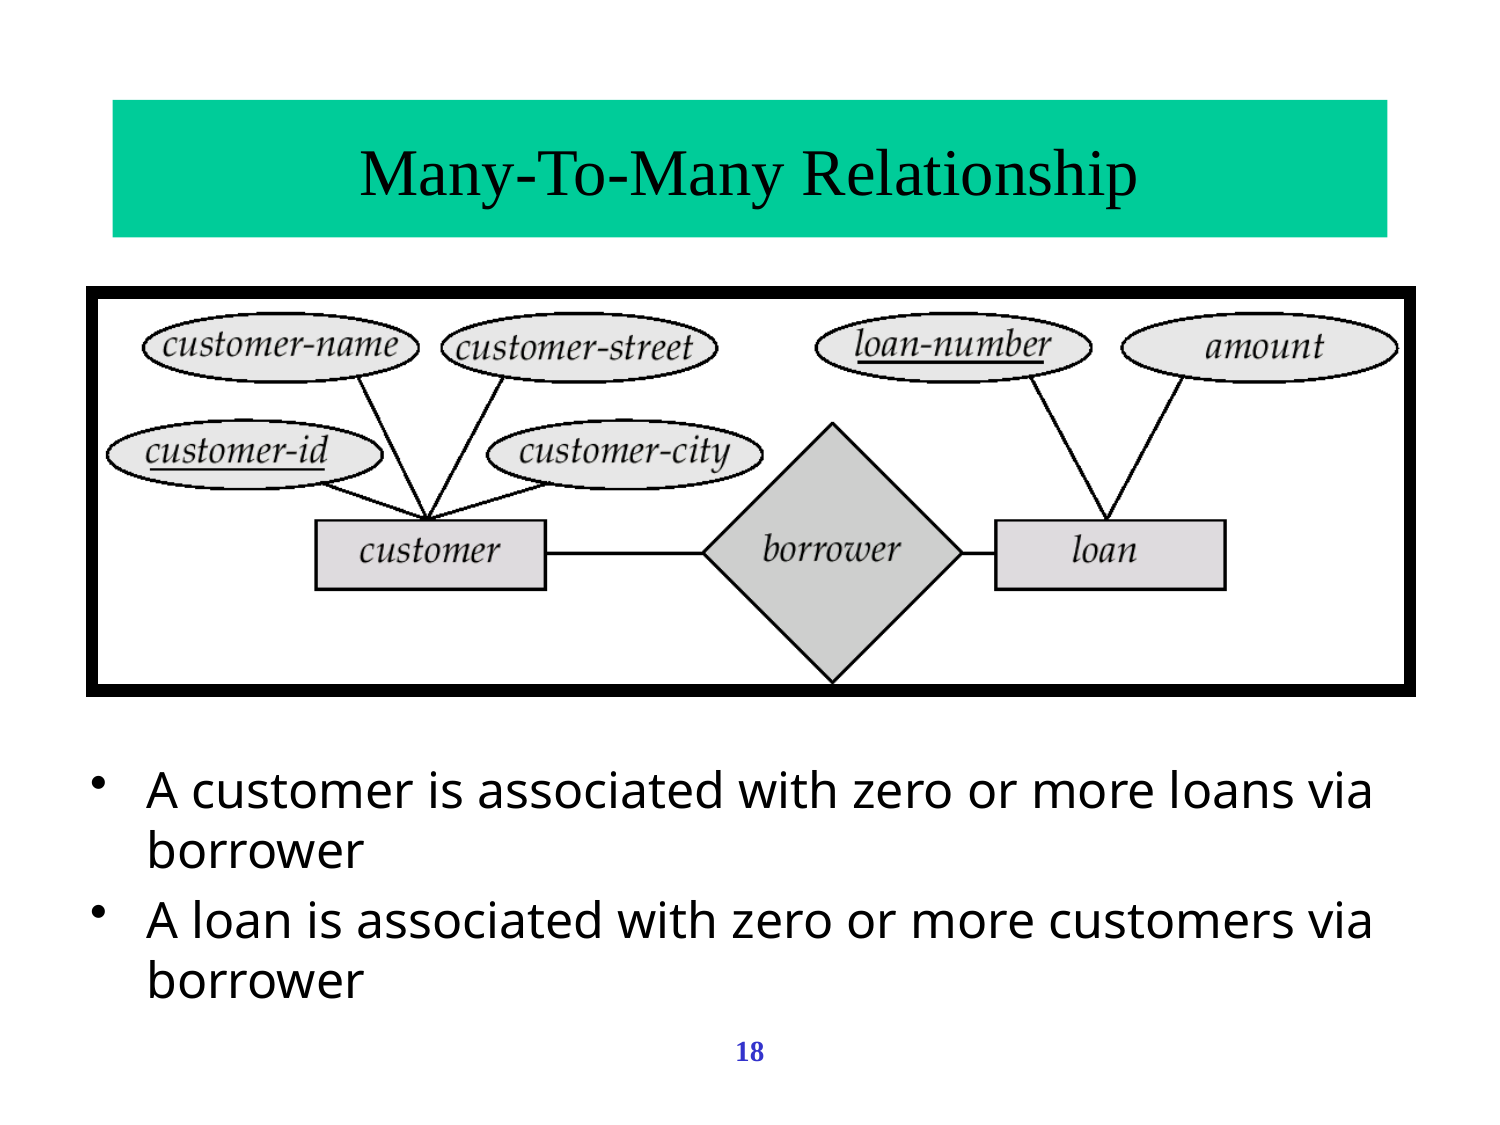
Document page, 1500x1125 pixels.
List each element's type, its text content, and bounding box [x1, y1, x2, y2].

footer 18 [74, 1024, 1426, 1101]
picture [98, 298, 1404, 685]
list A customer is associated with zero or more loans via borrower A loan is associated with zero or more customers via borrower [75, 750, 1449, 965]
title Many-To-Many Relationship [112, 99, 1388, 238]
